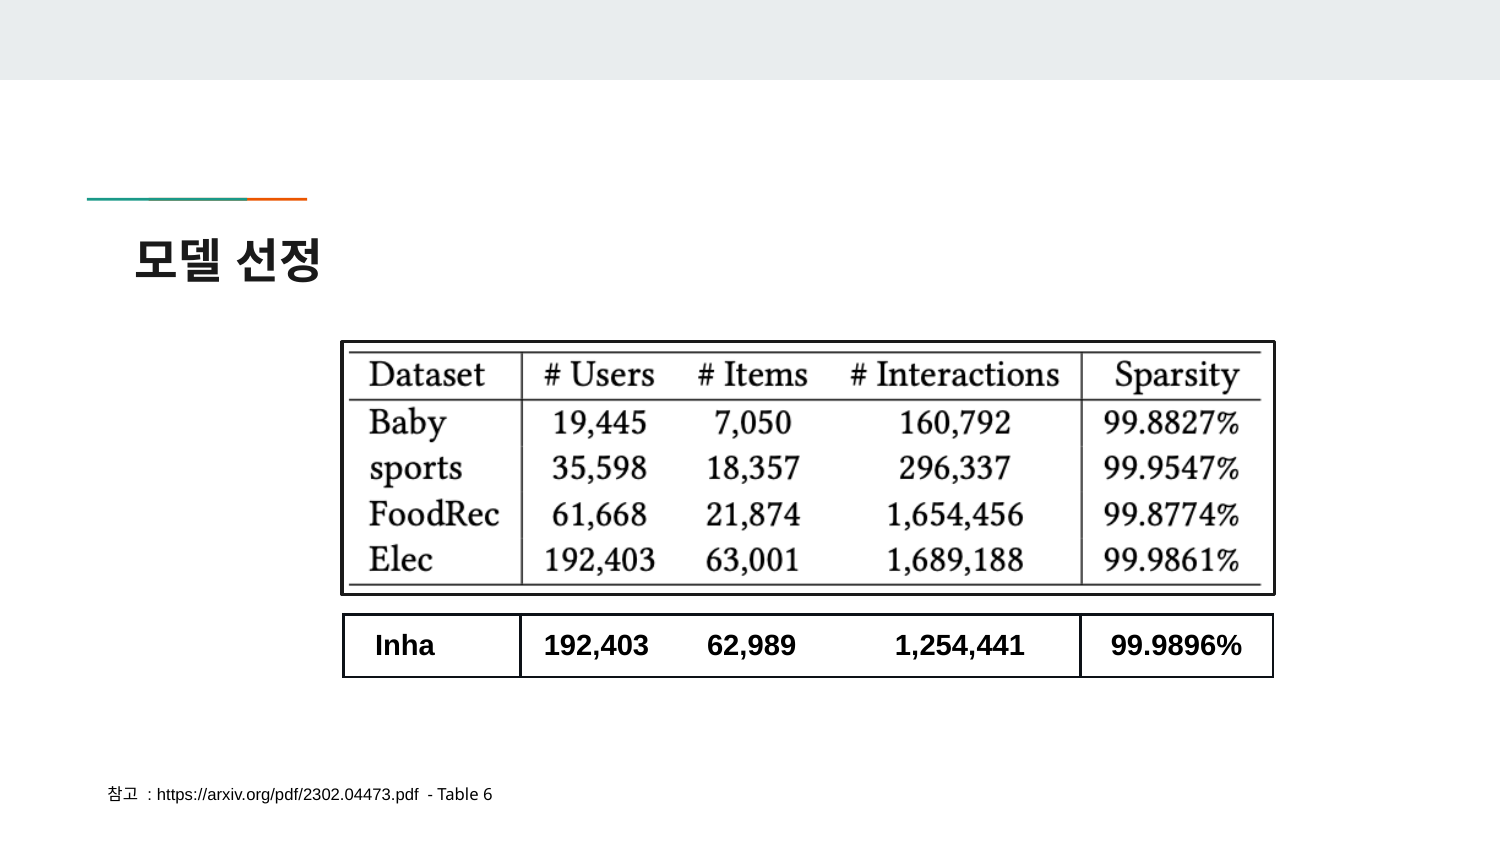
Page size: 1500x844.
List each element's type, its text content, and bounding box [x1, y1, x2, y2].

text_box 참고 : https://arxiv.org/pdf/2302.04473.pdf - Table 6 [92, 773, 1045, 814]
table_header 99.9896% [1082, 616, 1272, 676]
table_header Inha [345, 616, 519, 676]
title 모델 선정 [119, 216, 1381, 305]
table_header 192,403 62,989 1,254,441 [522, 616, 1079, 676]
picture [343, 343, 1274, 594]
